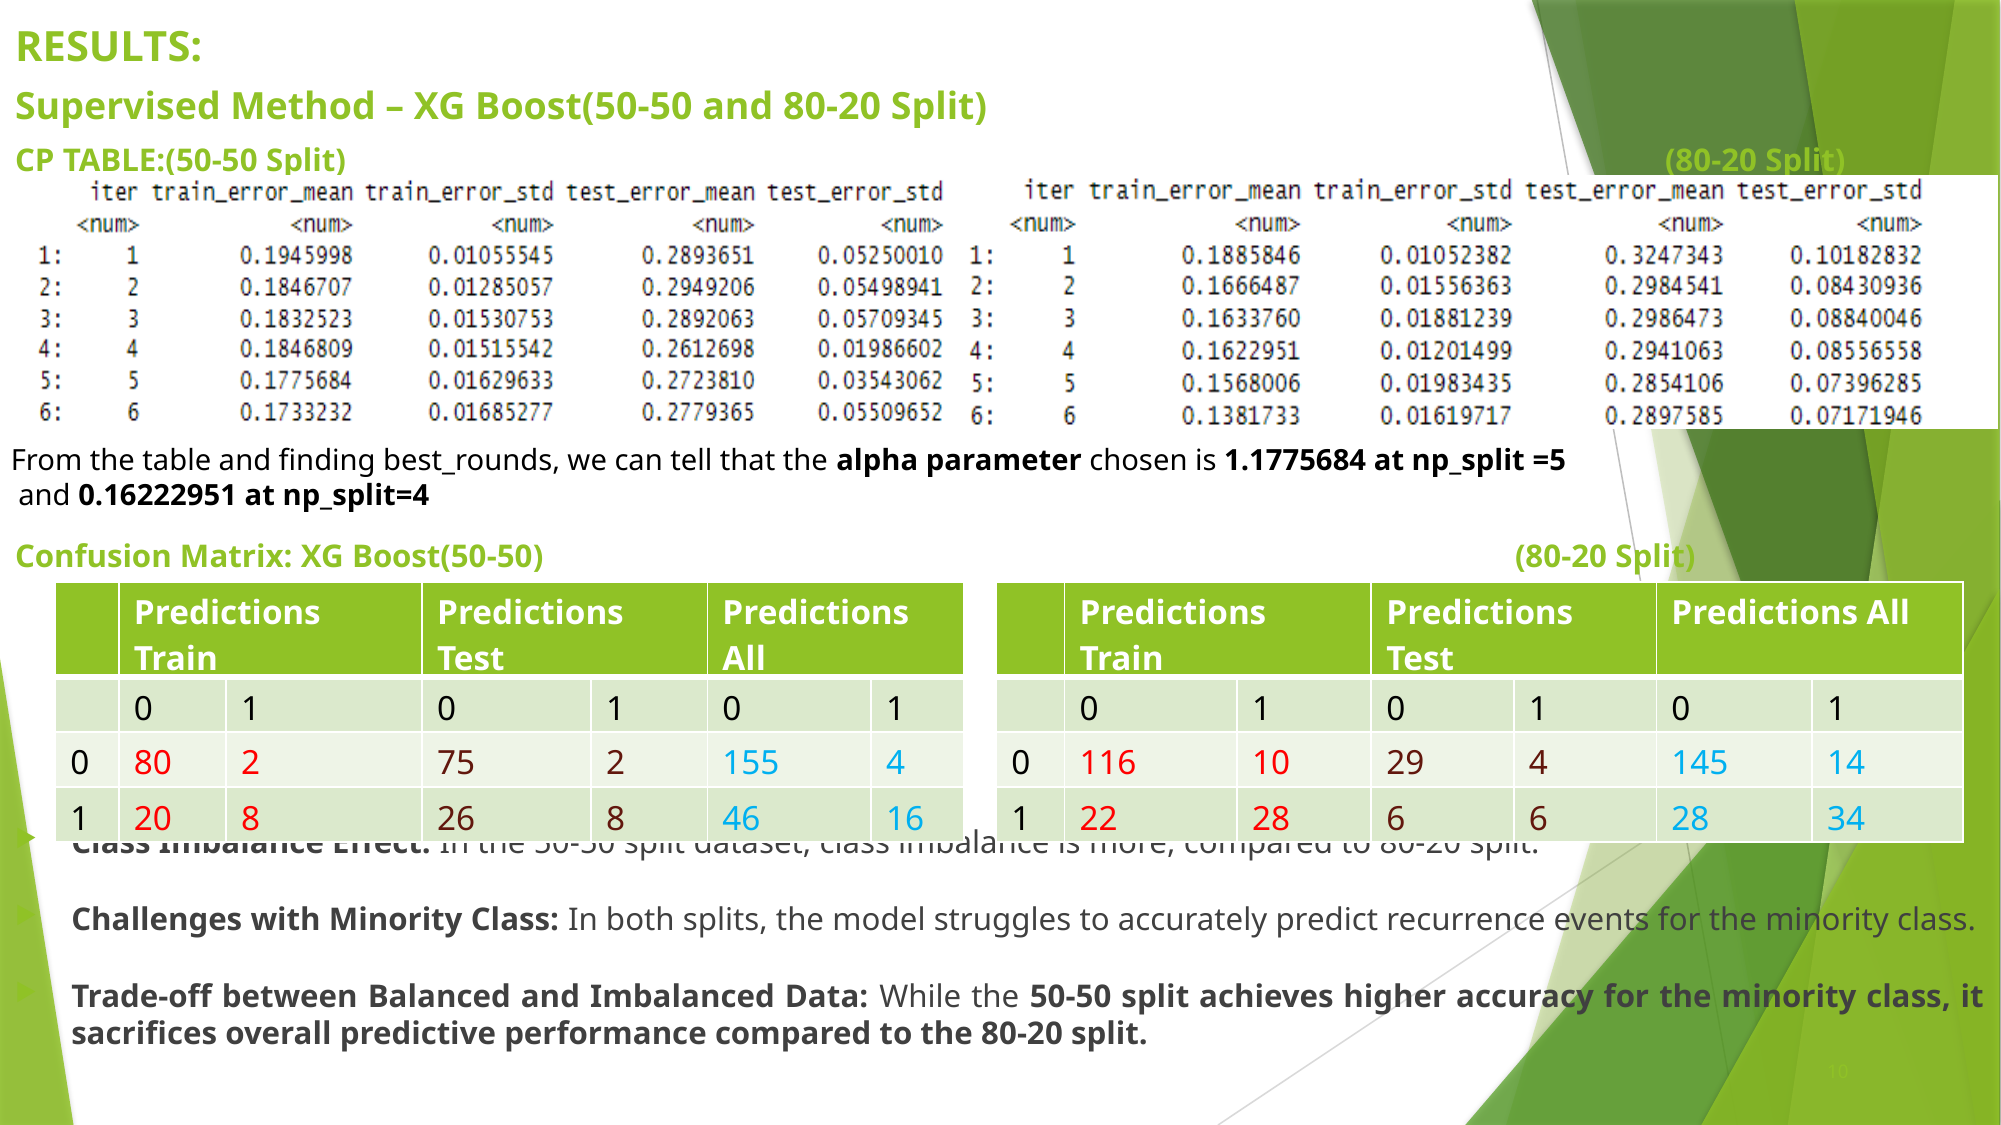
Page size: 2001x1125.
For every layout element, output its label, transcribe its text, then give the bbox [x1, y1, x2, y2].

table_cell [56, 680, 118, 731]
table_cell 1 [997, 788, 1064, 841]
table_cell 6 [1515, 788, 1656, 841]
table_header Predictions All [1657, 583, 1962, 674]
table_cell 14 [1813, 733, 1962, 786]
table_cell 2 [227, 733, 421, 786]
table_cell 10 [1238, 733, 1370, 786]
table_cell 0 [1372, 680, 1513, 731]
table_cell 2 [592, 733, 707, 786]
table_cell 22 [1065, 788, 1236, 841]
table_cell 80 [120, 733, 225, 786]
table_cell [997, 680, 1064, 731]
table_header Predictions Train [1065, 583, 1370, 674]
text_box From the table and finding best_rounds, we can tell that the alpha parameter chosen is 1.1775684 at np_split =5 and 0.16222951 at np_split=4 [0, 434, 1997, 519]
table_cell 28 [1238, 788, 1370, 841]
table_header Predictions Test [423, 583, 707, 674]
table_cell 46 [708, 788, 870, 841]
table_cell 75 [423, 733, 590, 786]
table_header Predictions All [708, 583, 963, 674]
table_cell 0 [1065, 680, 1236, 731]
table_cell 29 [1372, 733, 1513, 786]
table_cell 26 [423, 788, 590, 841]
table_cell 0 [997, 733, 1064, 786]
table_cell 145 [1657, 733, 1811, 786]
table_cell 116 [1065, 733, 1236, 786]
table_cell 4 [872, 733, 963, 786]
table_header Predictions Test [1372, 583, 1656, 674]
table_cell 155 [708, 733, 870, 786]
table_header [56, 583, 118, 674]
table_cell 0 [423, 680, 590, 731]
table_cell 1 [1238, 680, 1370, 731]
picture [30, 175, 1999, 430]
table_cell 1 [227, 680, 421, 731]
table_cell 1 [592, 680, 707, 731]
table_cell 0 [708, 680, 870, 731]
table_cell 8 [227, 788, 421, 841]
table_cell 4 [1515, 733, 1656, 786]
table_cell 16 [872, 788, 963, 841]
table_cell 1 [872, 680, 963, 731]
list RESULTS: Supervised Method – XG Boost(50-50 and 80-20 Split) CP TABLE:(50-50 Split) (80-20 Split) Confusion Matrix: XG Boost(50-50) (80-20 Split) Class Imbalance Effect: In the 50-50 split dataset, class imbalance is more, compared to 80-20 split. Challenges with Minority Class: In both splits, the model struggles to accurately predict recurrence events for the minority class. Trade-off between Balanced and Imbalanced Data: While the 50-50 split achieves higher accuracy for the minority class, it sacrifices overall predictive performance compared to the 80-20 split. [0, 22, 2000, 434]
table_cell 6 [1372, 788, 1513, 841]
table_cell 20 [120, 788, 225, 841]
table_cell 0 [120, 680, 225, 731]
table_header [997, 583, 1064, 674]
table_cell 0 [56, 733, 118, 786]
list RESULTS: Supervised Method – XG Boost(50-50 and 80-20 Split) CP TABLE:(50-50 Split) (80-20 Split) Confusion Matrix: XG Boost(50-50) (80-20 Split) Class Imbalance Effect: In the 50-50 split dataset, class imbalance is more, compared to 80-20 split. Challenges with Minority Class: In both splits, the model struggles to accurately predict recurrence events for the minority class. Trade-off between Balanced and Imbalanced Data: While the 50-50 split achieves higher accuracy for the minority class, it sacrifices overall predictive performance compared to the 80-20 split. [0, 436, 2000, 1103]
table_cell 1 [56, 788, 118, 841]
table_cell 8 [592, 788, 707, 841]
table_cell 1 [1813, 680, 1962, 731]
table_cell 1 [1515, 680, 1656, 731]
slide_number 10 [1701, 1042, 1864, 1103]
table_header Predictions Train [120, 583, 421, 674]
table_cell 28 [1657, 788, 1811, 841]
table_cell 0 [1657, 680, 1811, 731]
table_cell 34 [1813, 788, 1962, 841]
